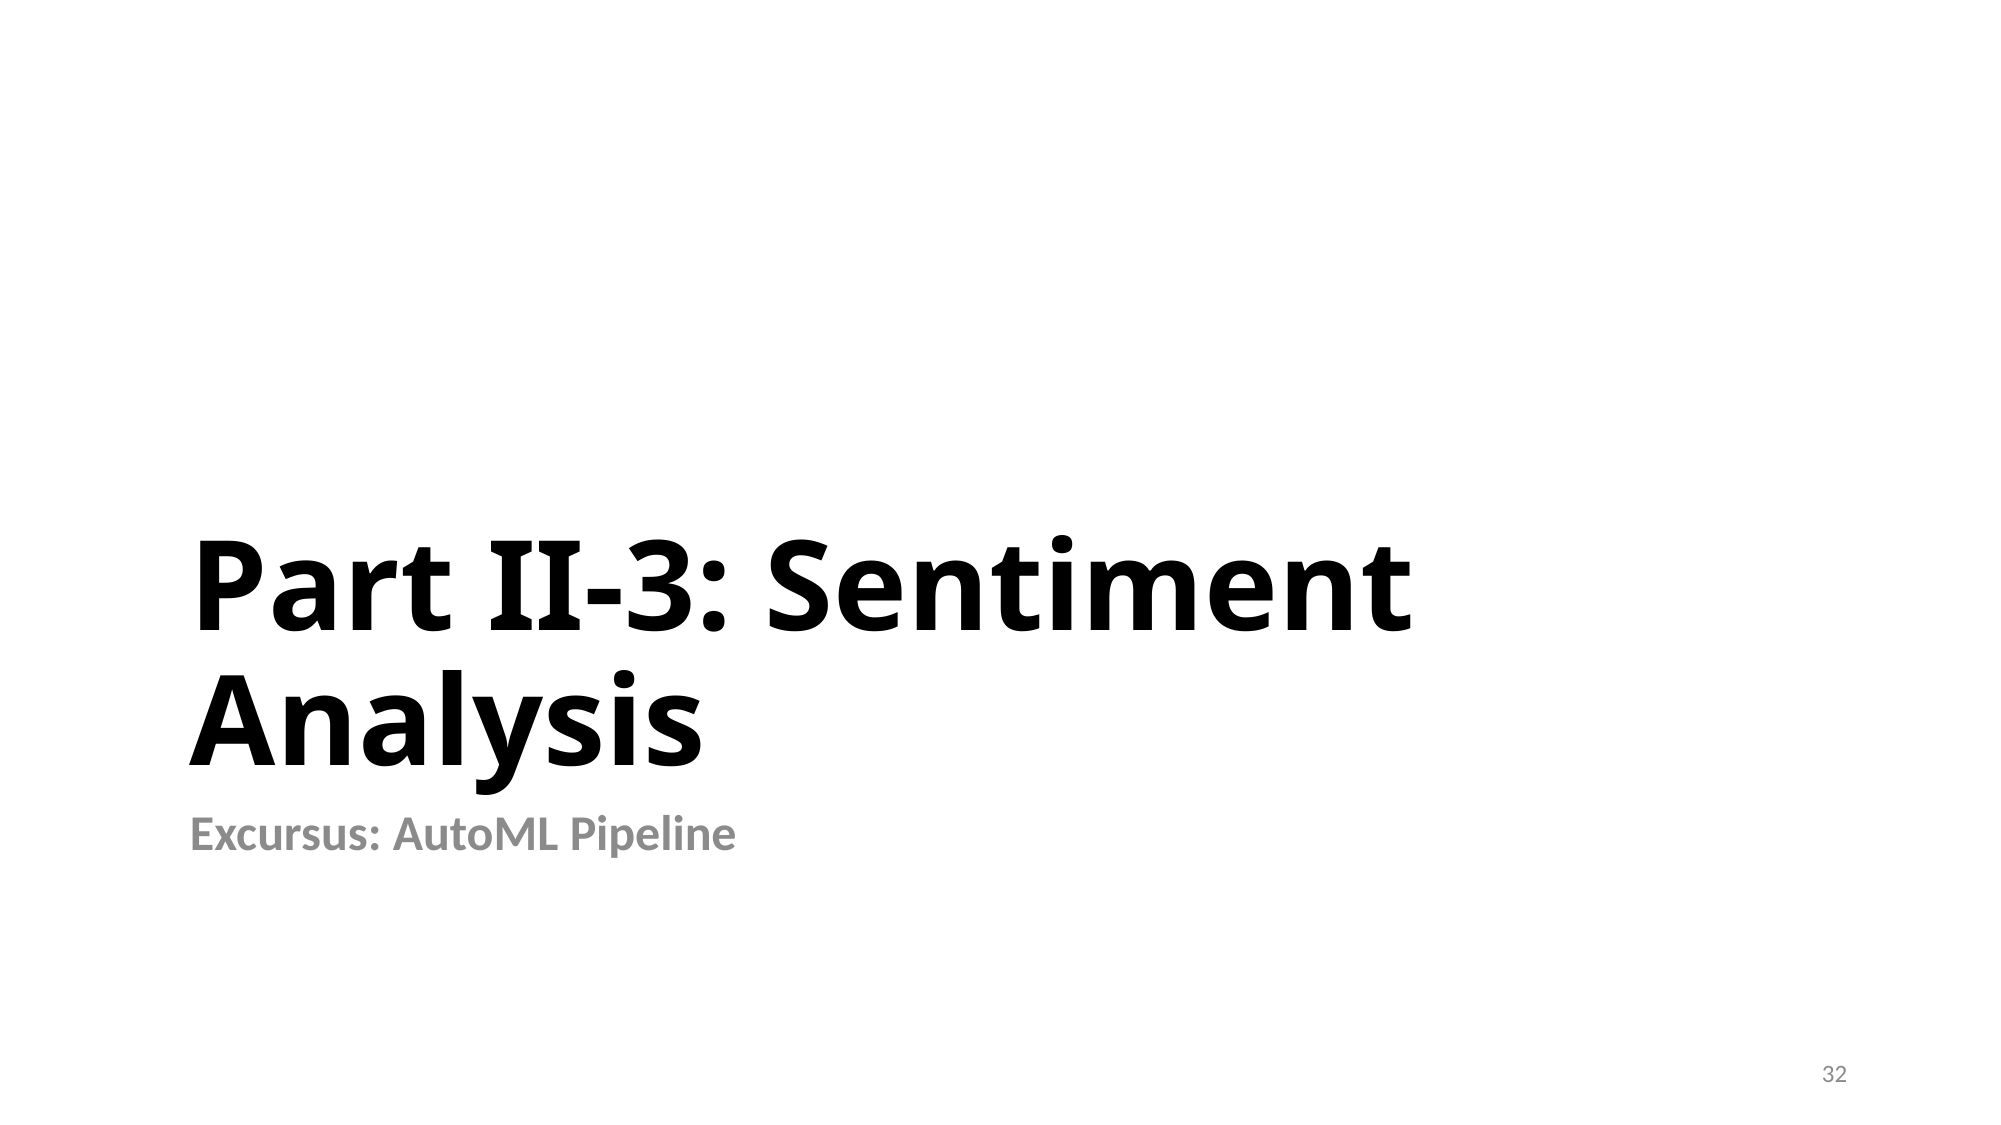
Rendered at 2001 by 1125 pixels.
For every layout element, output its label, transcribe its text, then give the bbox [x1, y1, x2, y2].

list Excursus: AutoML Pipeline [174, 800, 1862, 999]
title Part II-3: Sentiment Analysis [174, 326, 1862, 800]
slide_number 32 [1412, 1042, 1863, 1103]
